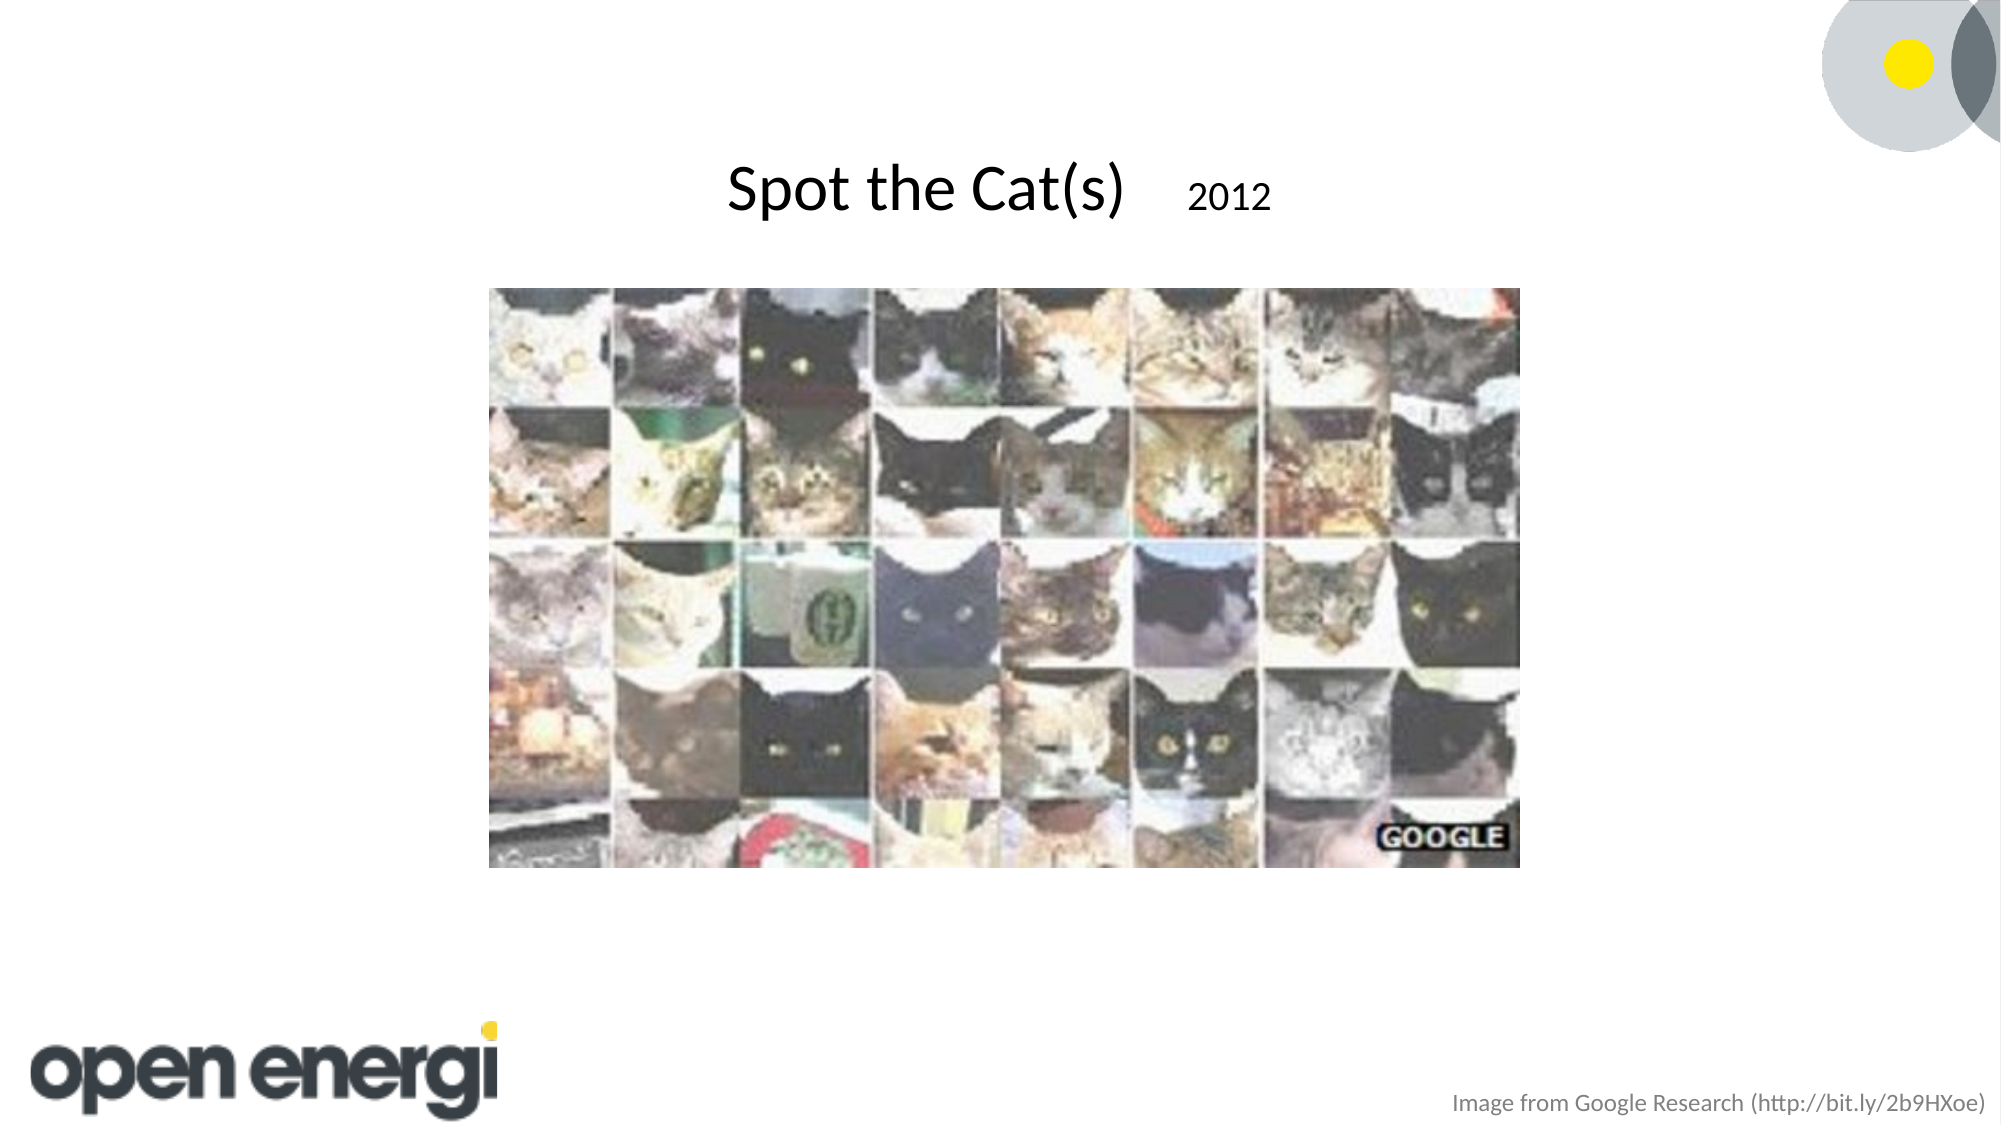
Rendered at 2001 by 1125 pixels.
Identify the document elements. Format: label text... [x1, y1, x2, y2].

text_box Image from Google Research (http://bit.ly/2b9HXoe) [1437, 1079, 2000, 1125]
title Spot the Cat(s) 2012 [324, 136, 1675, 324]
picture [488, 287, 1520, 869]
